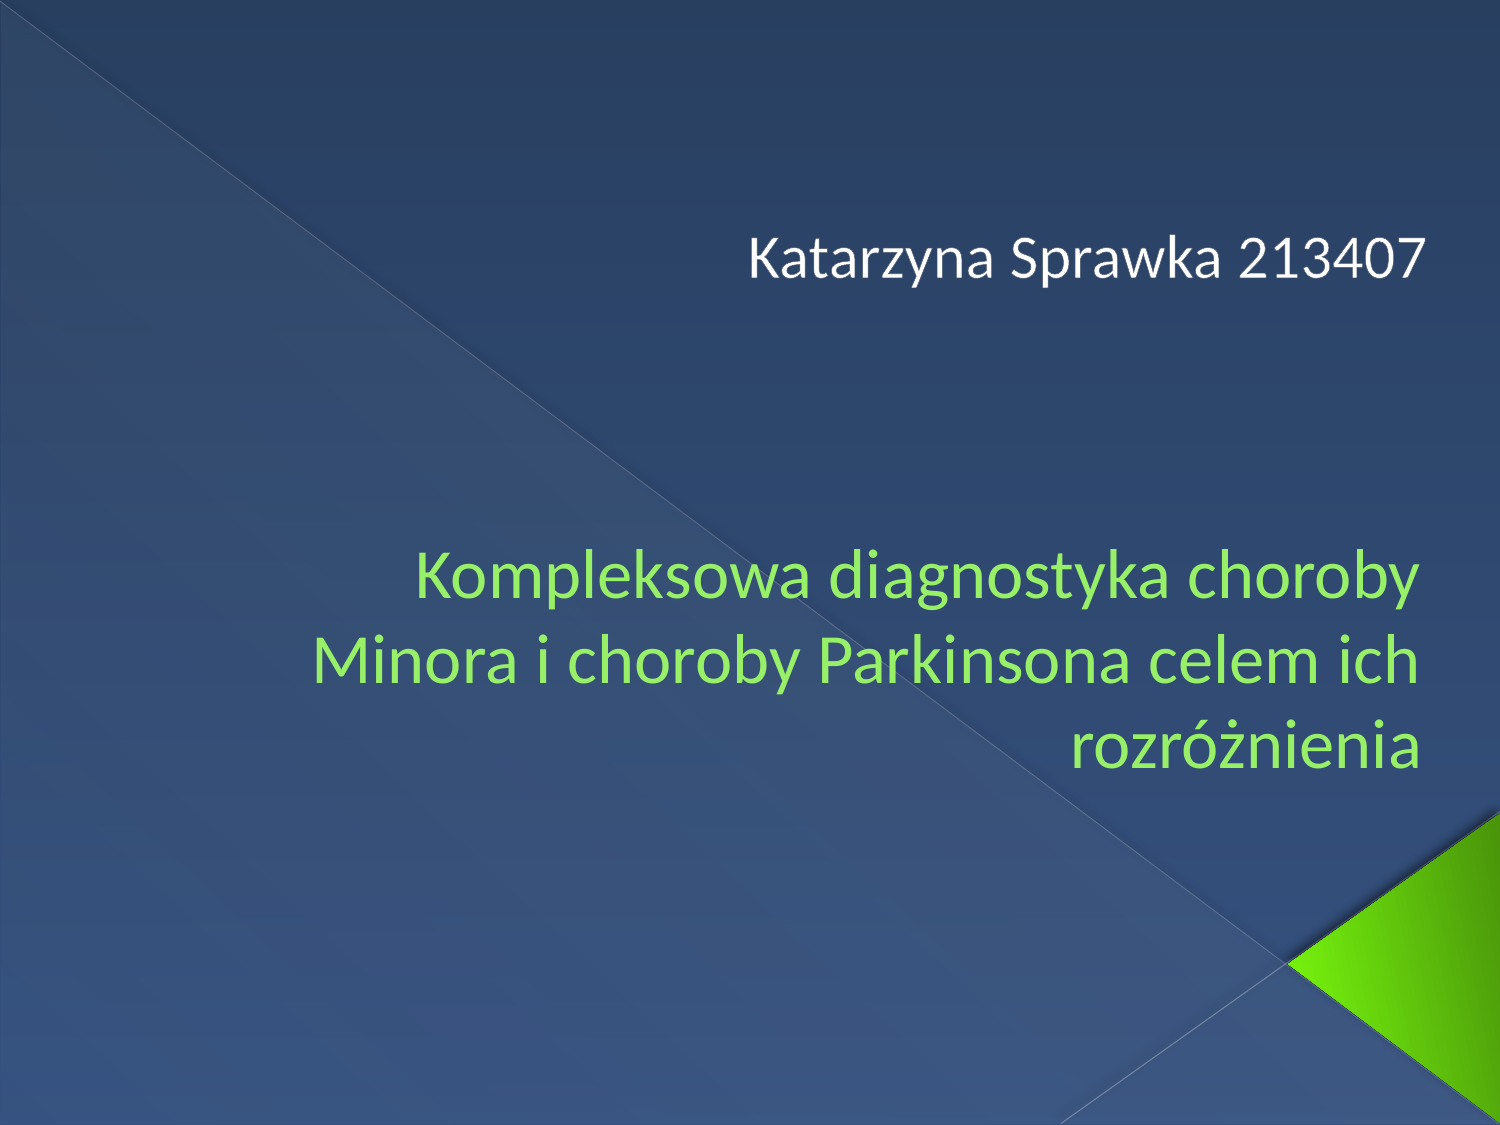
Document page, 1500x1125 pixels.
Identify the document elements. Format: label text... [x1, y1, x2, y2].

title Kompleksowa diagnostyka choroby Minora i choroby Parkinsona celem ich rozróżnienia [112, 515, 1438, 790]
subtitle Katarzyna Sprawka 213407 [123, 208, 1449, 455]
